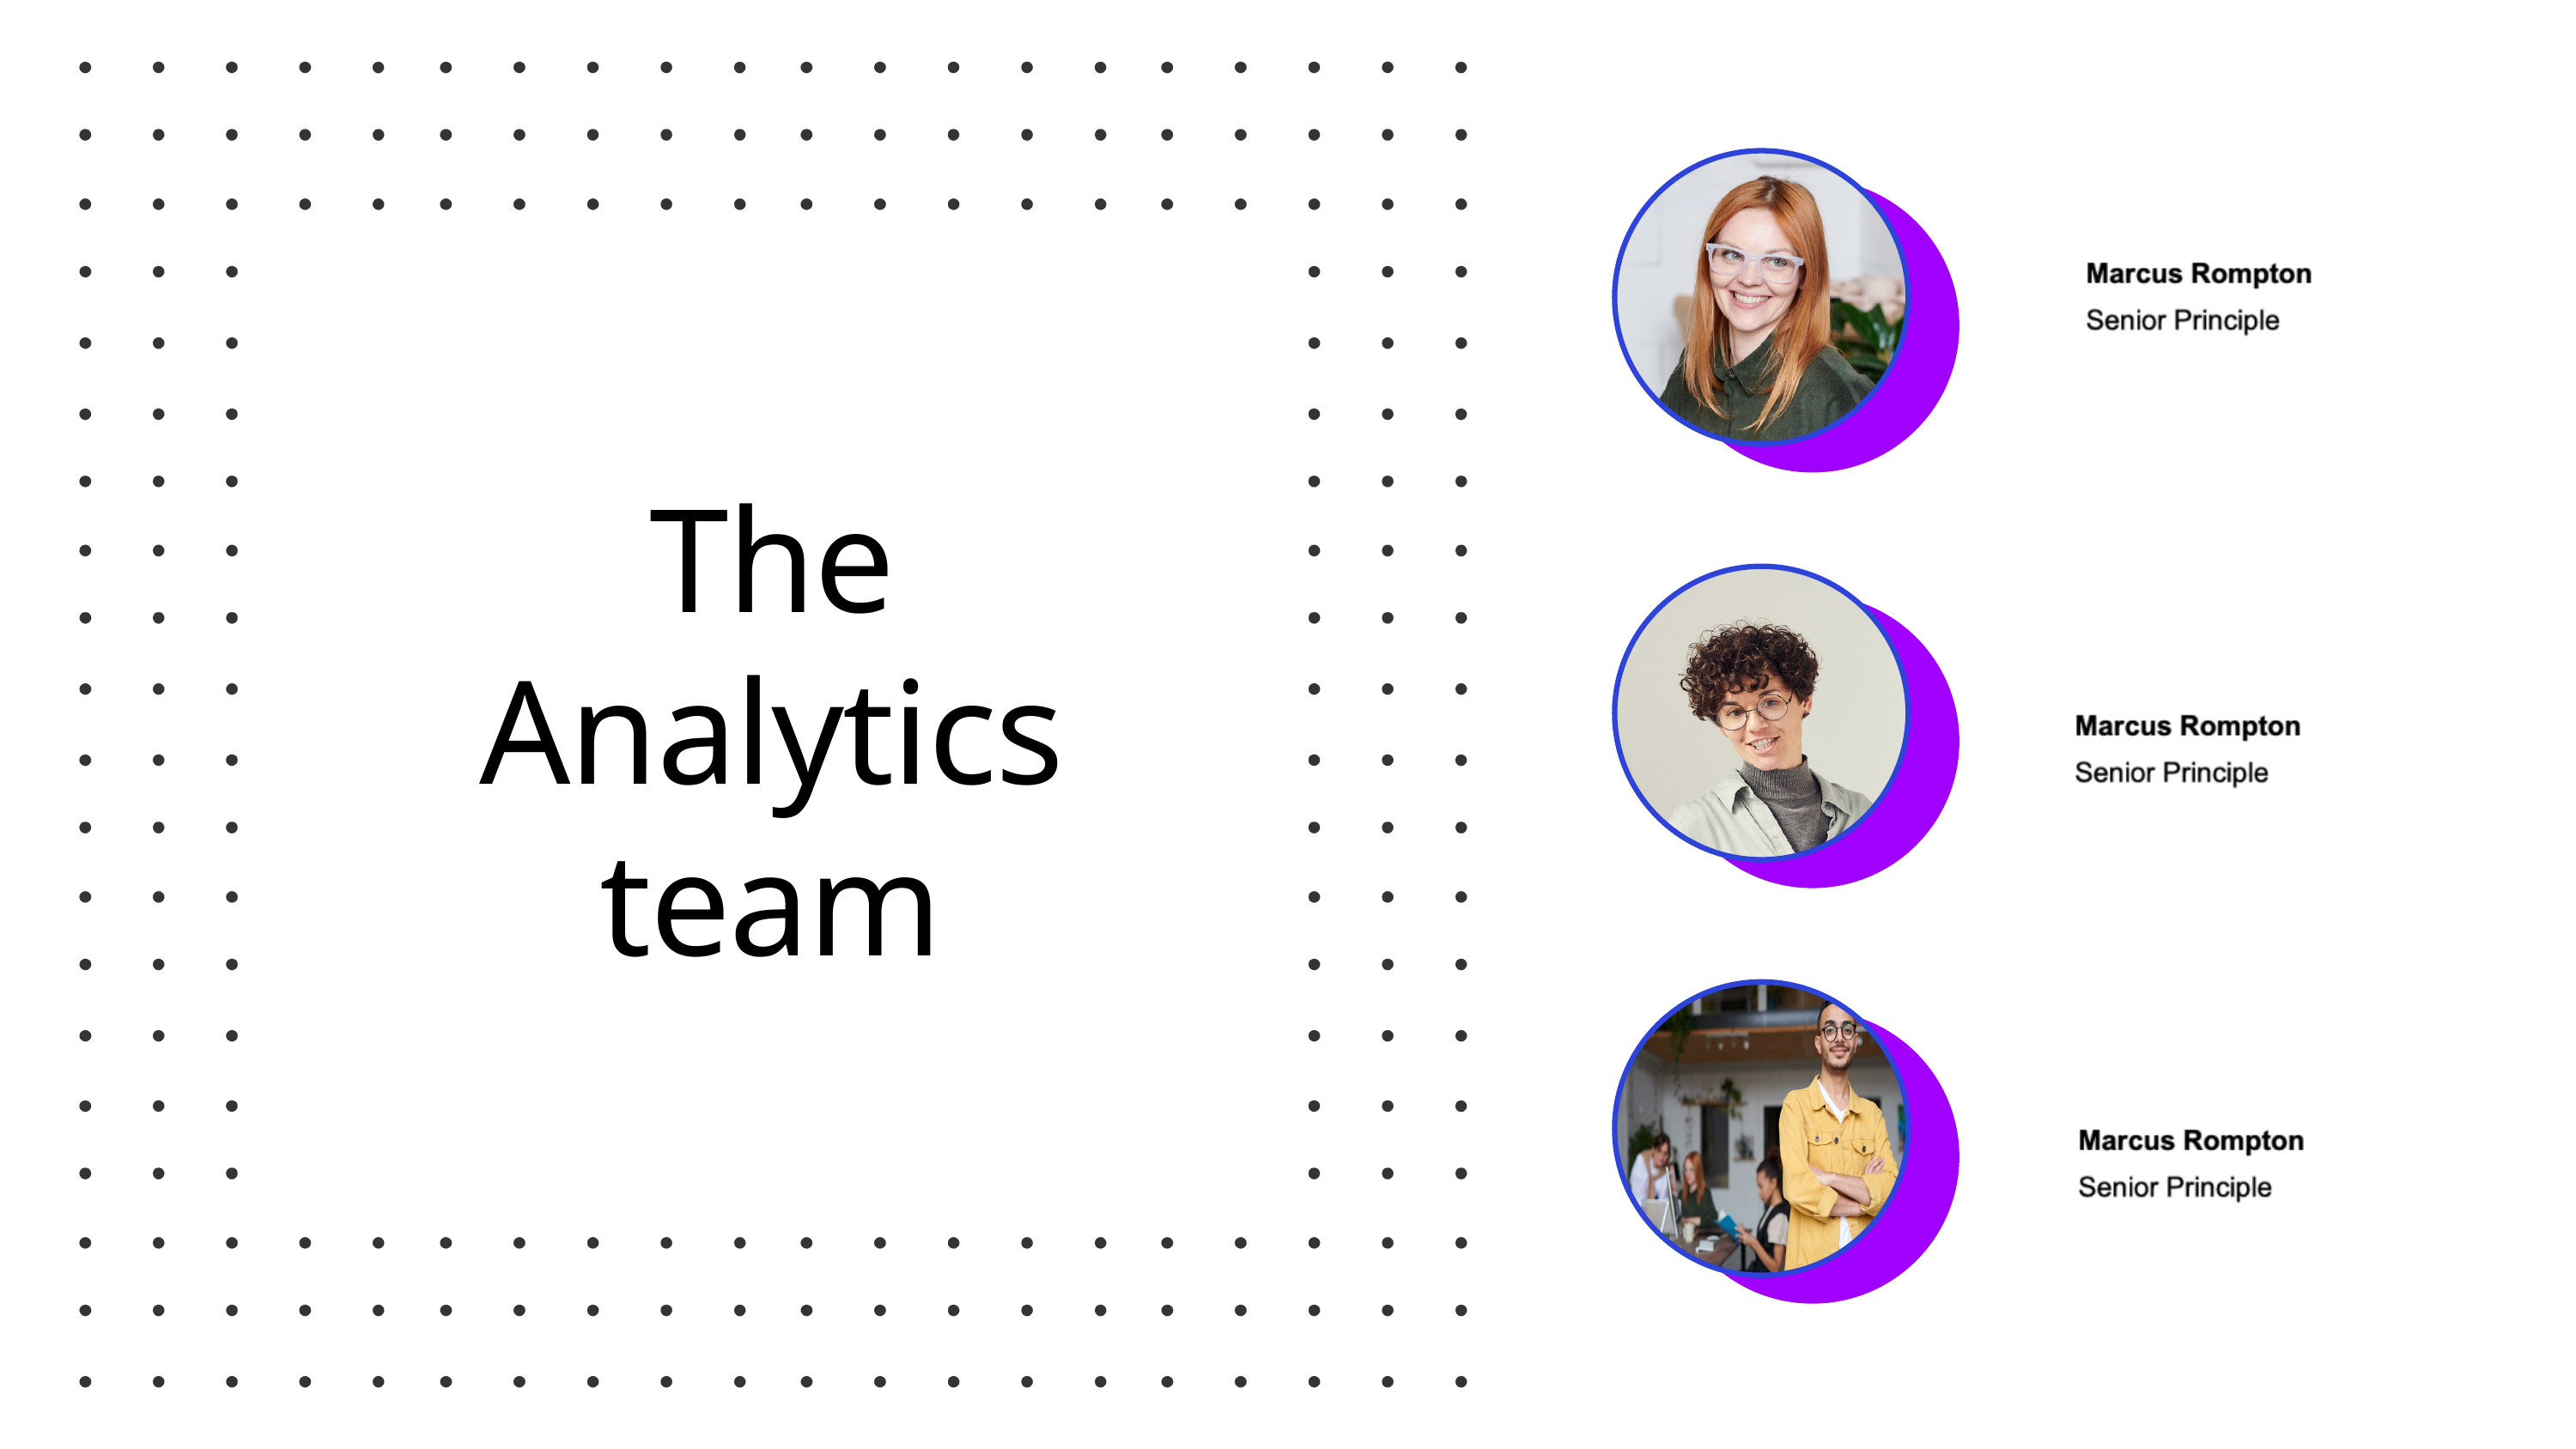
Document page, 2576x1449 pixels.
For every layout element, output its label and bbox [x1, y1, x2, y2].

text_box [1607, 563, 1916, 863]
picture [2050, 1084, 2356, 1245]
picture [2047, 670, 2353, 830]
text_box [1665, 1009, 1960, 1304]
picture [2058, 217, 2364, 378]
text_box [1607, 144, 1916, 451]
text_box [1607, 975, 1916, 1282]
text_box [70, 57, 1472, 1392]
text_box [1665, 179, 1960, 473]
text_box [1665, 594, 1960, 888]
